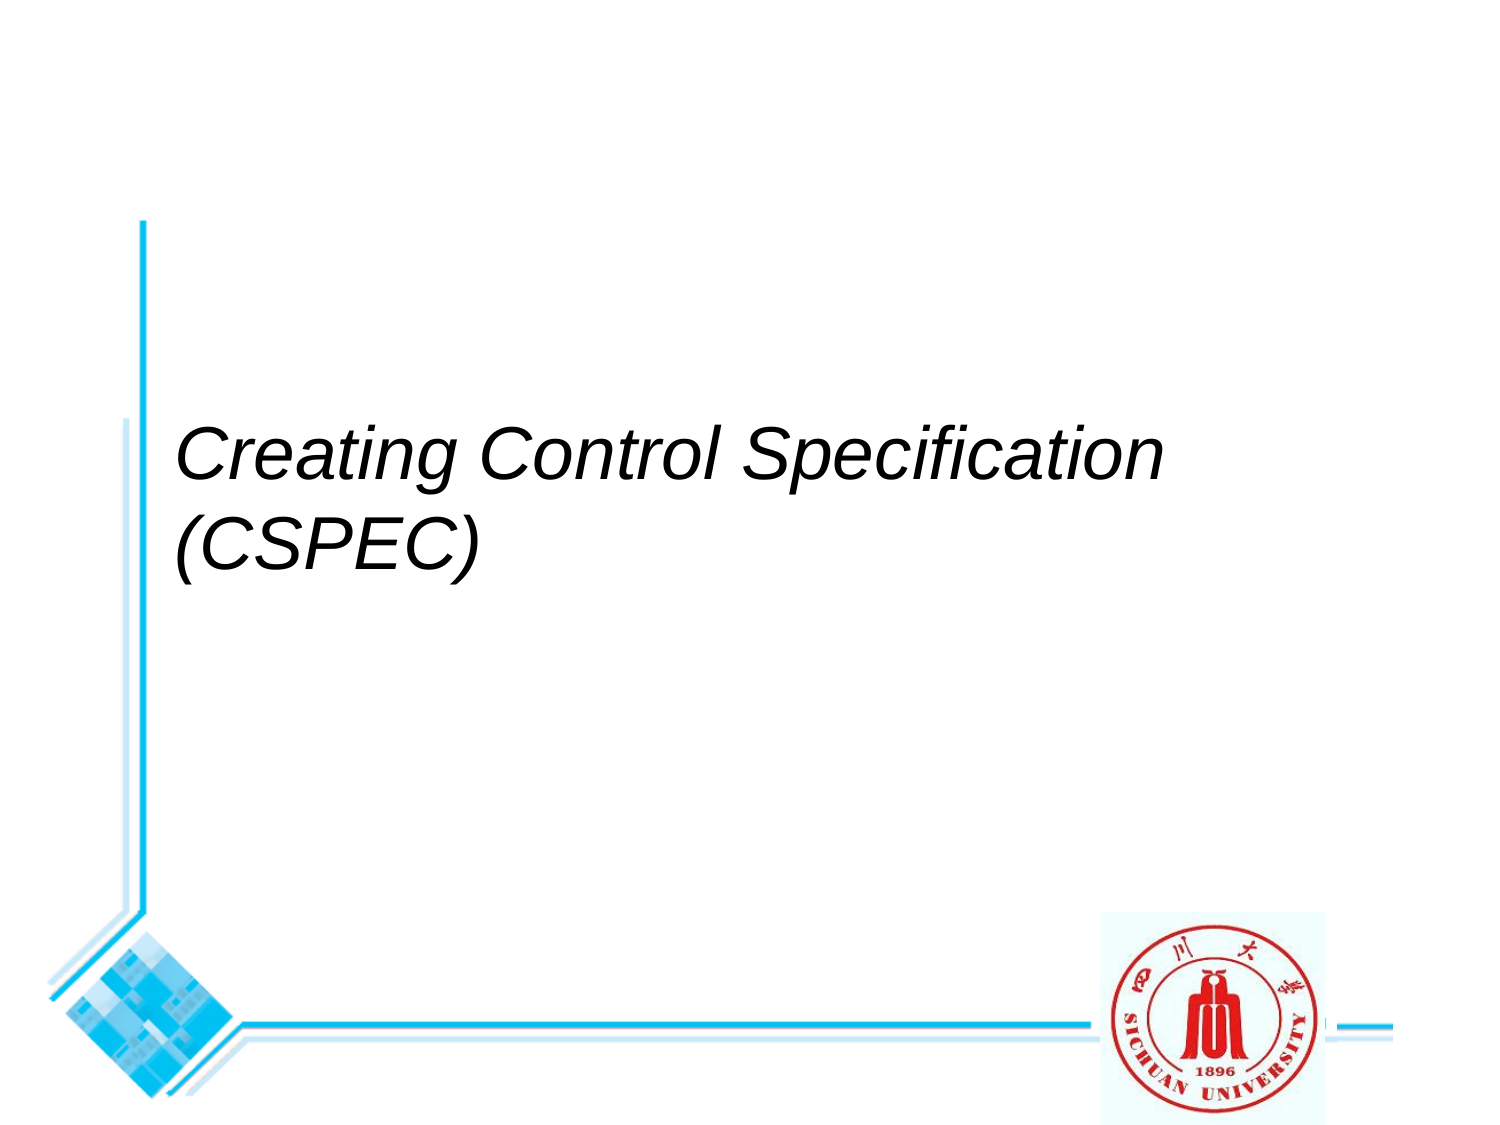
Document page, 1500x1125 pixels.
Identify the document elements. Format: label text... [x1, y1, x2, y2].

title Creating Control Specification (CSPEC) [159, 397, 1437, 485]
picture [35, 209, 1393, 1125]
